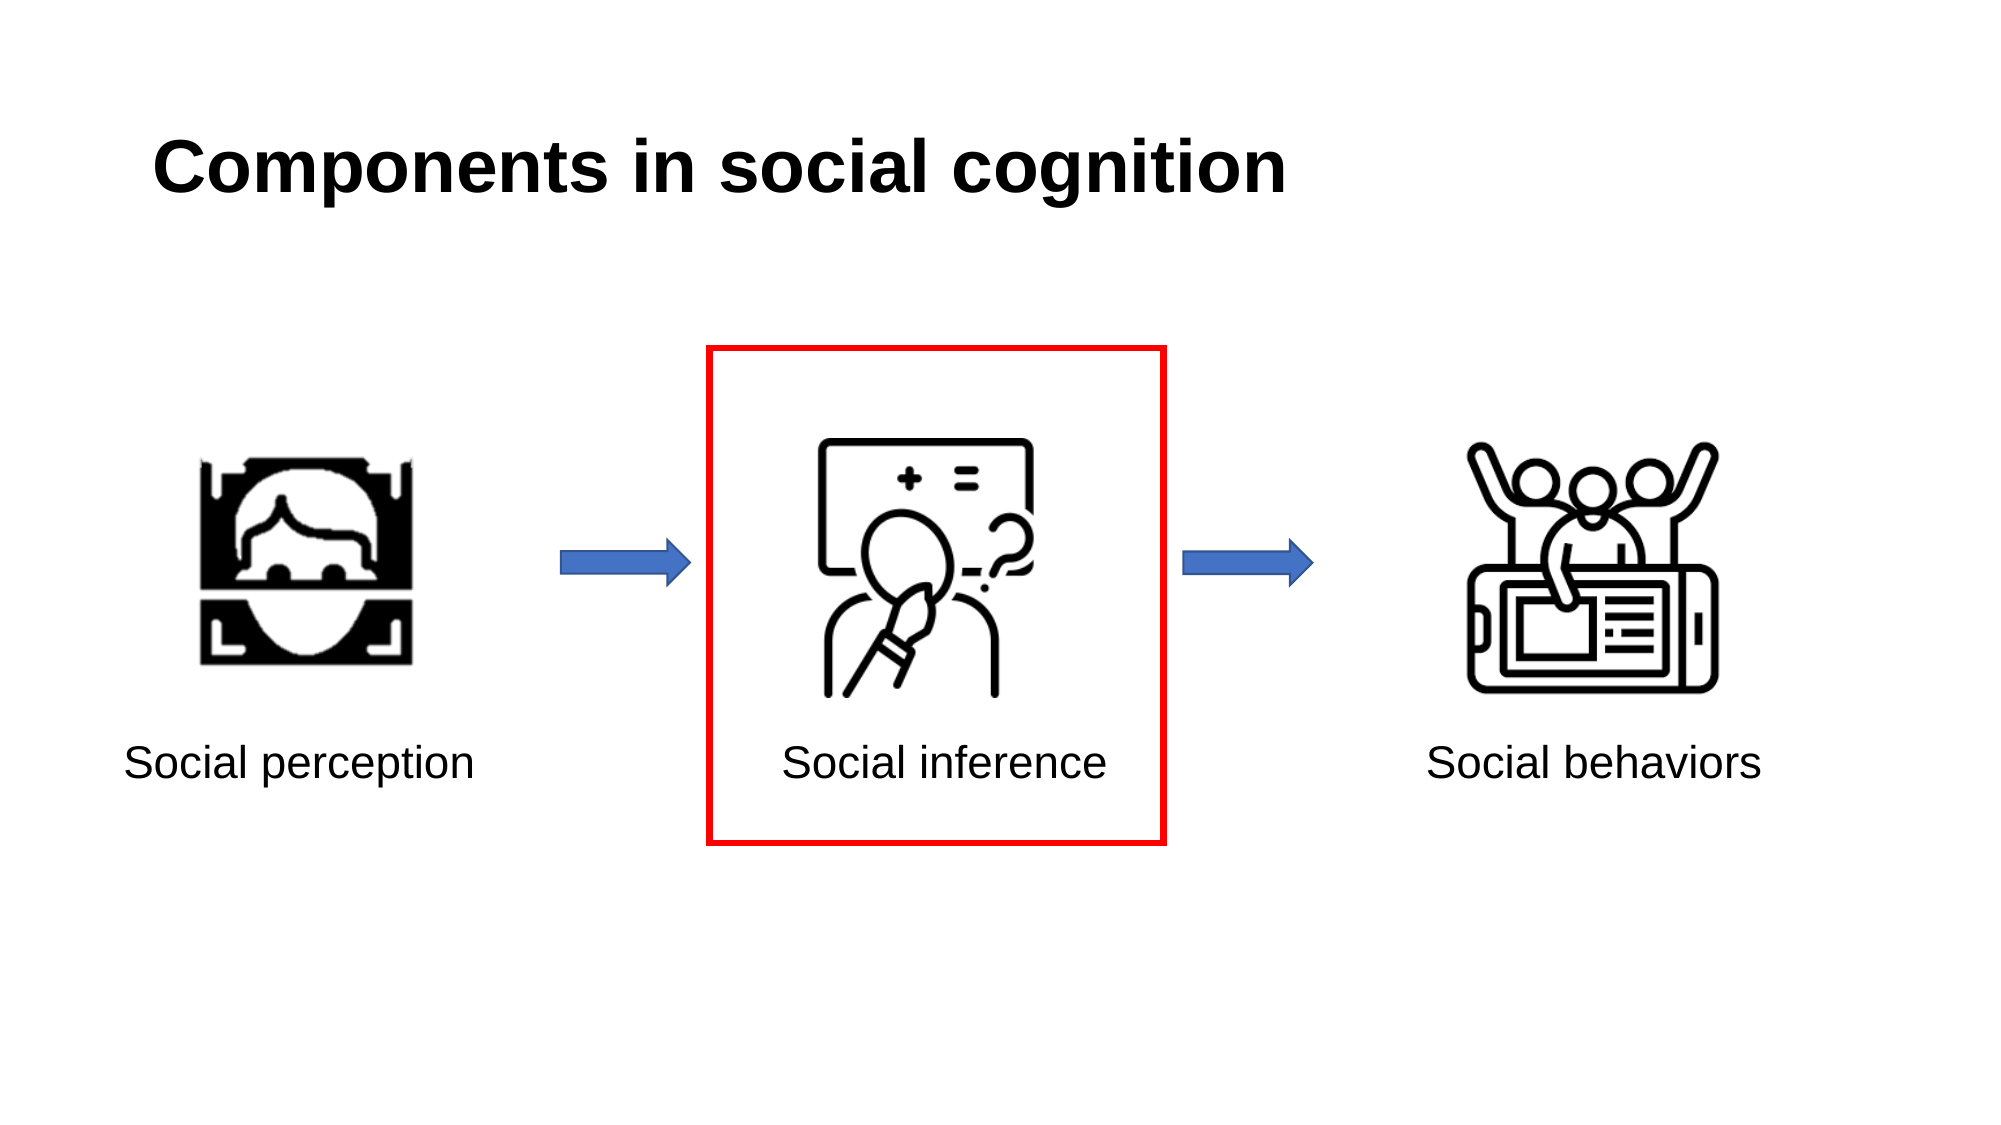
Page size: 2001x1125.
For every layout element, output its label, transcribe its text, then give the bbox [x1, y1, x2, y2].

text_box [708, 347, 1164, 844]
text_box [559, 537, 692, 588]
title Components in social cognition [137, 59, 1863, 278]
picture [796, 438, 1056, 698]
picture [179, 434, 434, 680]
text_box Social behaviors [1411, 725, 1794, 796]
text_box Social perception [108, 725, 505, 796]
picture [1463, 438, 1723, 698]
text_box [1182, 537, 1314, 588]
